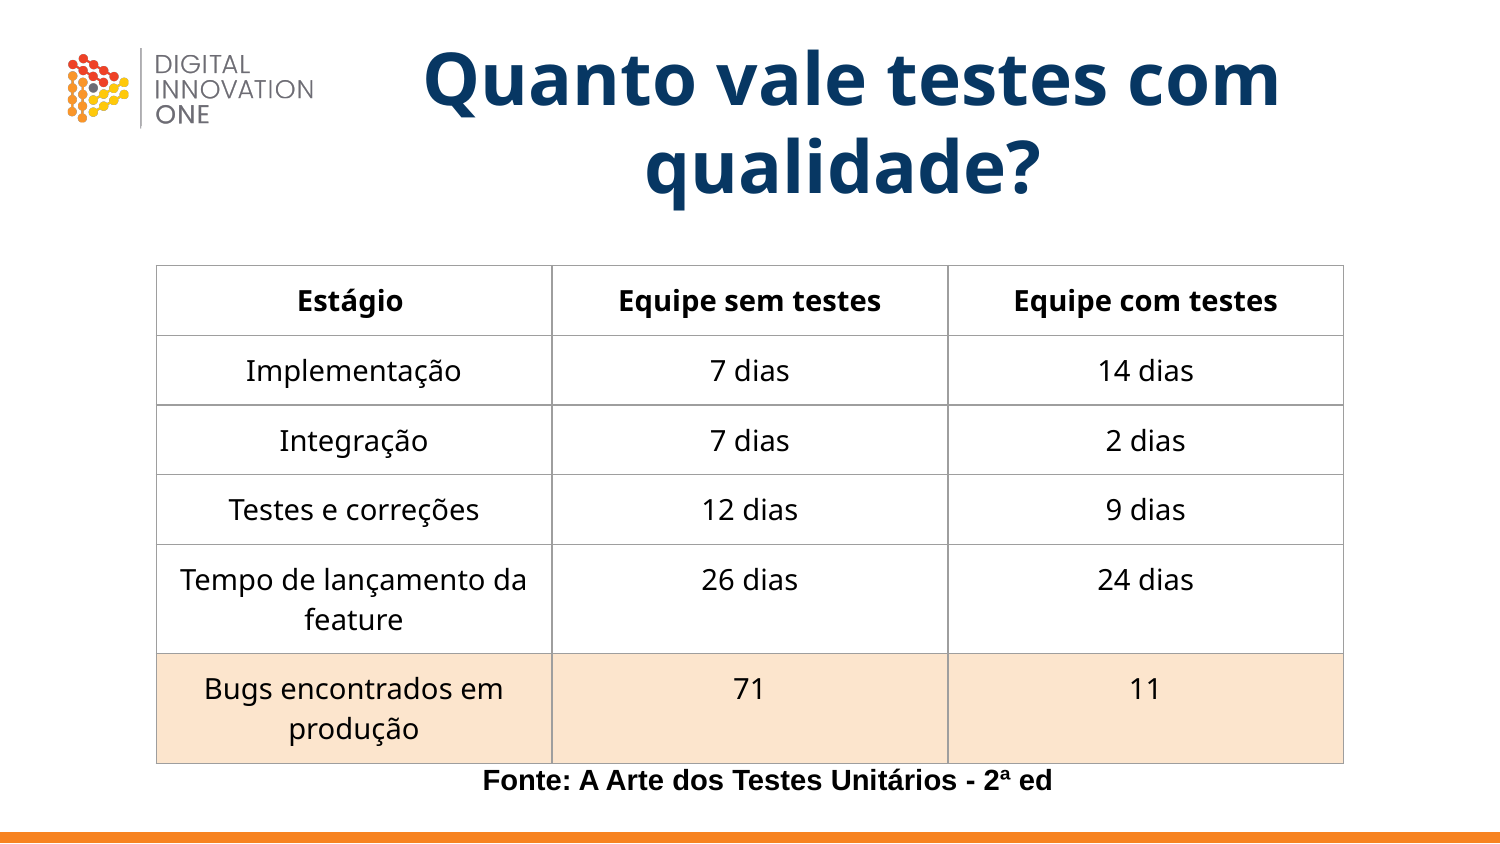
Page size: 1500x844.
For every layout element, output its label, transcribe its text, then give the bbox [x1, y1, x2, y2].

picture [50, 39, 331, 138]
table_cell Tempo de lançamento da feature [157, 545, 551, 653]
table_cell Testes e correções [157, 475, 551, 544]
table_header Estágio [157, 266, 551, 335]
table_cell Bugs encontrados em produção [157, 654, 551, 763]
table_cell 7 dias [553, 406, 947, 474]
text_box [51, 200, 1442, 701]
subtitle Quanto vale testes com qualidade? [329, 71, 1376, 169]
table_cell 2 dias [949, 406, 1343, 474]
text_box [0, 832, 1500, 843]
table_cell 11 [949, 654, 1343, 763]
table_cell 71 [553, 654, 947, 746]
table_cell 24 dias [949, 545, 1343, 653]
text_box Fonte: A Arte dos Testes Unitários - 2ª ed [467, 746, 1104, 812]
table_header Equipe com testes [949, 266, 1343, 335]
table_header Equipe sem testes [553, 266, 947, 335]
table_cell 14 dias [949, 336, 1343, 404]
table_cell 12 dias [553, 475, 947, 544]
table_cell Implementação [157, 336, 551, 404]
table_cell 26 dias [553, 545, 947, 653]
table_cell Integração [157, 406, 551, 474]
table_cell 7 dias [553, 336, 947, 404]
table_cell 9 dias [949, 475, 1343, 544]
